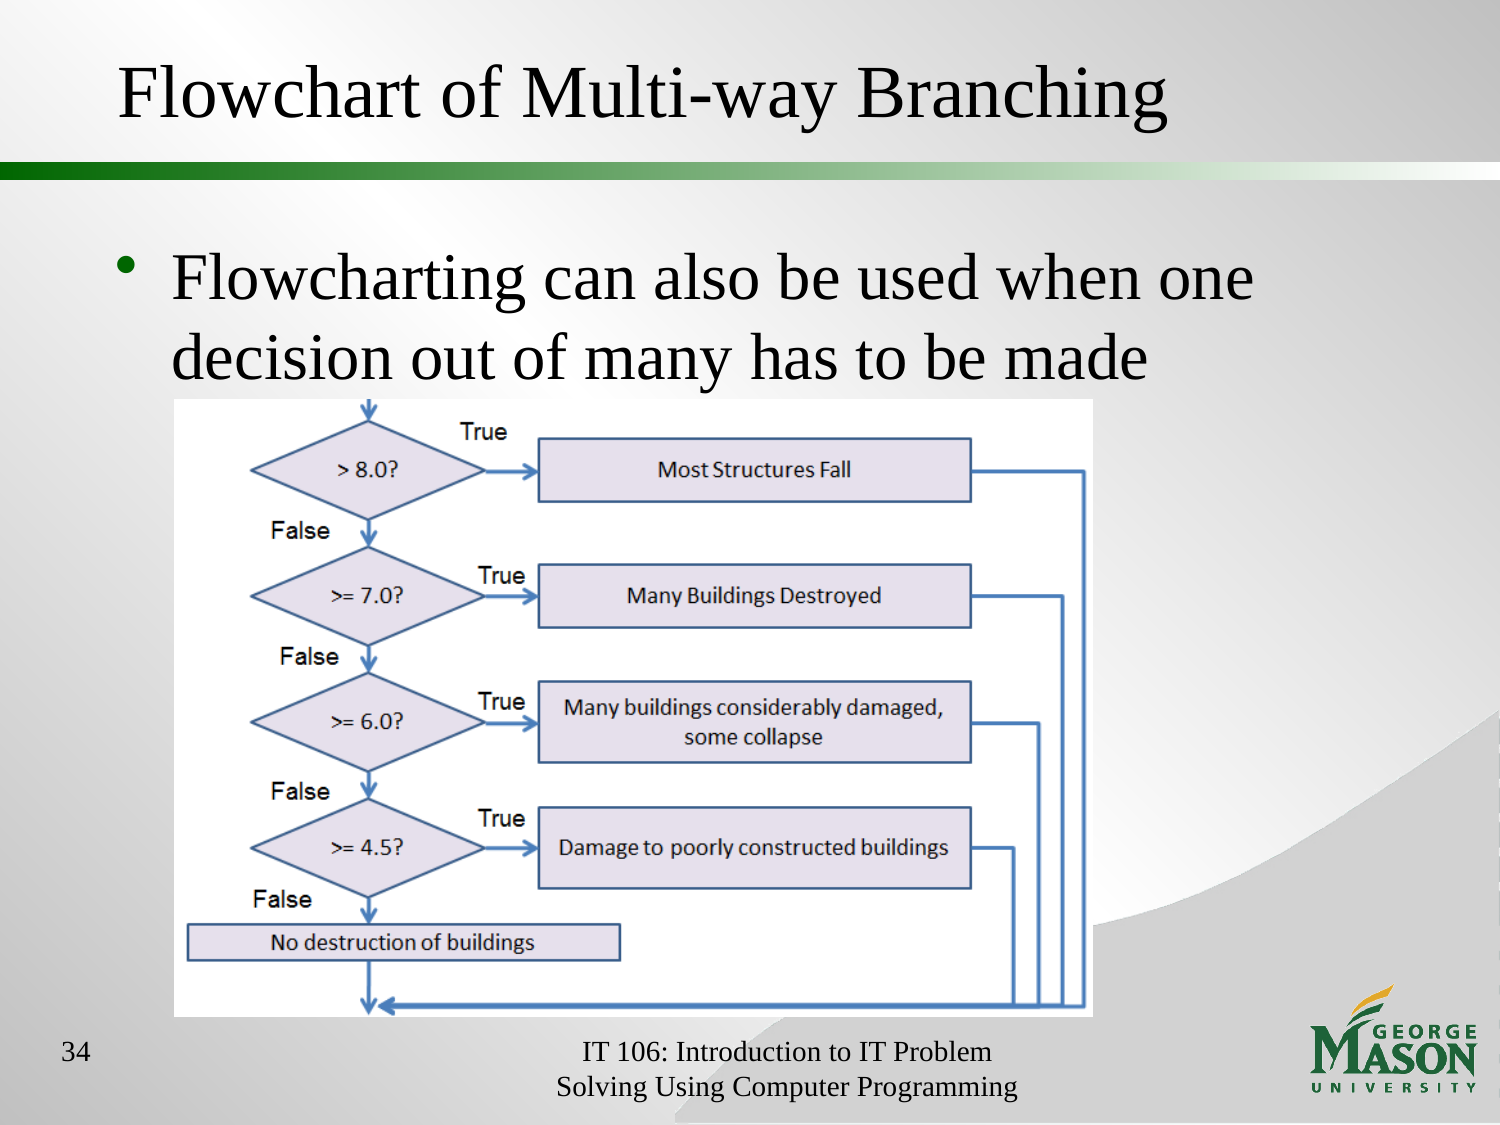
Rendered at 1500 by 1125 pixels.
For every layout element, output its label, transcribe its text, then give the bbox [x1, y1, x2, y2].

footer IT 106: Introduction to IT Problem Solving Using Computer Programming [537, 1025, 1038, 1101]
slide_number 34 [29, 1024, 106, 1101]
list Flowcharting can also be used when one decision out of many has to be made [99, 224, 1438, 963]
title Flowchart of Multi-way Branching [102, 24, 1441, 151]
picture [174, 399, 1500, 1125]
